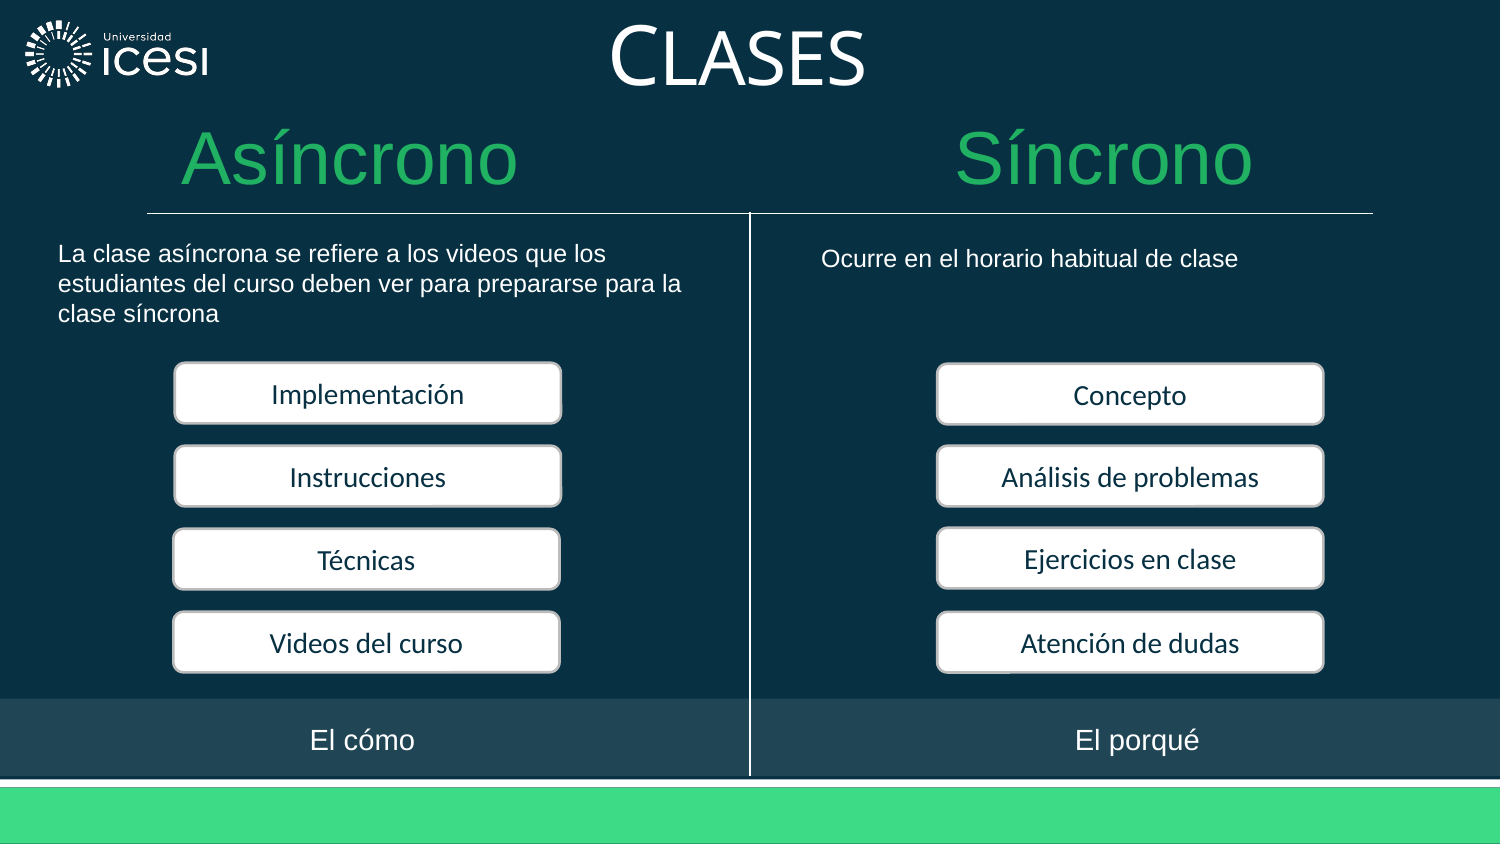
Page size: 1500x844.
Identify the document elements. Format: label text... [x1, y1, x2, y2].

text_box El porqué [956, 713, 1319, 764]
text_box La clase asíncrona se refiere a los videos que los estudiantes del curso deben ver para prepararse para la clase síncrona [43, 230, 706, 336]
text_box Ejercicios en clase [935, 526, 1325, 590]
text_box El cómo [181, 713, 544, 764]
text_box Instrucciones [173, 444, 563, 508]
text_box [758, 697, 1500, 777]
text_box [0, 697, 746, 777]
text_box Videos del curso [172, 610, 561, 674]
text_box Implementación [173, 361, 563, 425]
picture [24, 19, 208, 89]
text_box Síncrono [856, 101, 1353, 207]
text_box Ocurre en el horario habitual de clase [806, 235, 1469, 281]
text_box Técnicas [172, 527, 561, 591]
text_box Asíncrono [147, 101, 555, 207]
text_box Concepto [935, 362, 1325, 426]
title CLASES [51, 8, 1424, 110]
text_box Atención de dudas [935, 610, 1325, 674]
text_box Análisis de problemas [935, 444, 1325, 508]
